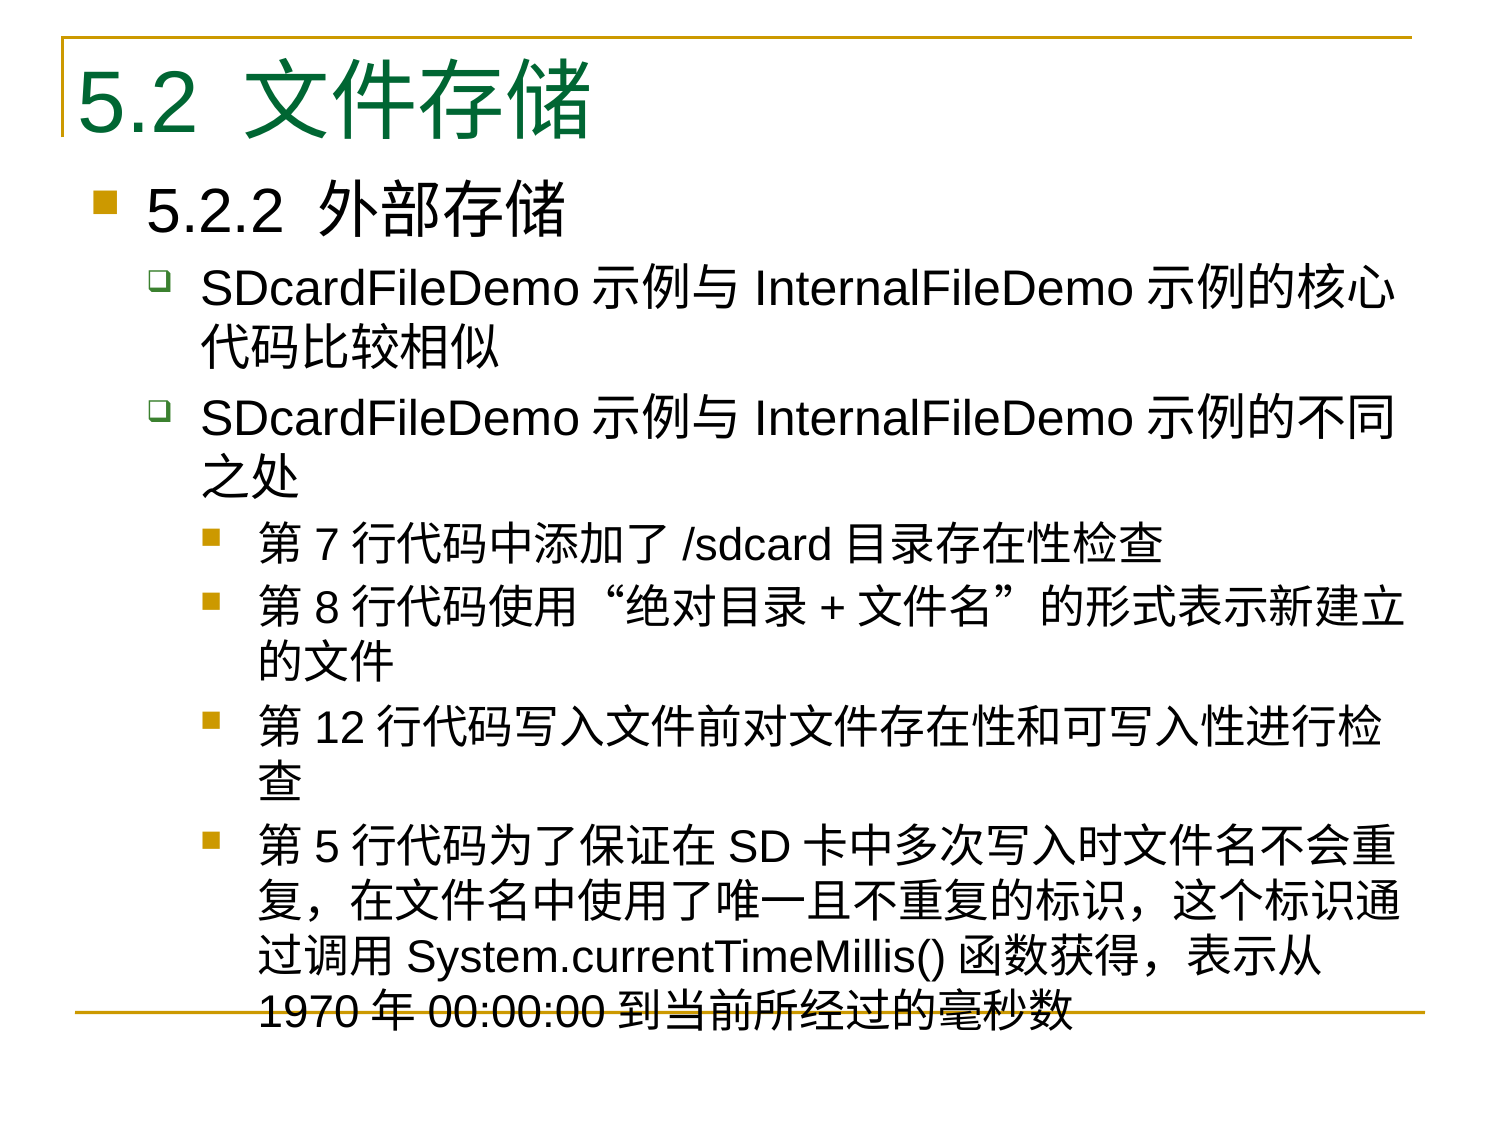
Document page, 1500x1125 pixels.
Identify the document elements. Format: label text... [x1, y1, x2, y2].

list 5.2.2 外部存储 SDcardFileDemo示例与InternalFileDemo示例的核心代码比较相似 SDcardFileDemo示例与InternalFileDemo示例的不同之处 第7行代码中添加了/sdcard目录存在性检查 第8行代码使用“绝对目录+文件名”的形式表示新建立的文件 第12行代码写入文件前对文件存在性和可写入性进行检查 第5行代码为了保证在SD卡中多次写入时文件名不会重复，在文件名中使用了唯一且不重复的标识，这个标识通过调用System.currentTimeMillis()函数获得，表示从1970年00:00:00到当前所经过的毫秒数 [75, 162, 1425, 1013]
title 5.2 文件存储 [62, 37, 675, 138]
